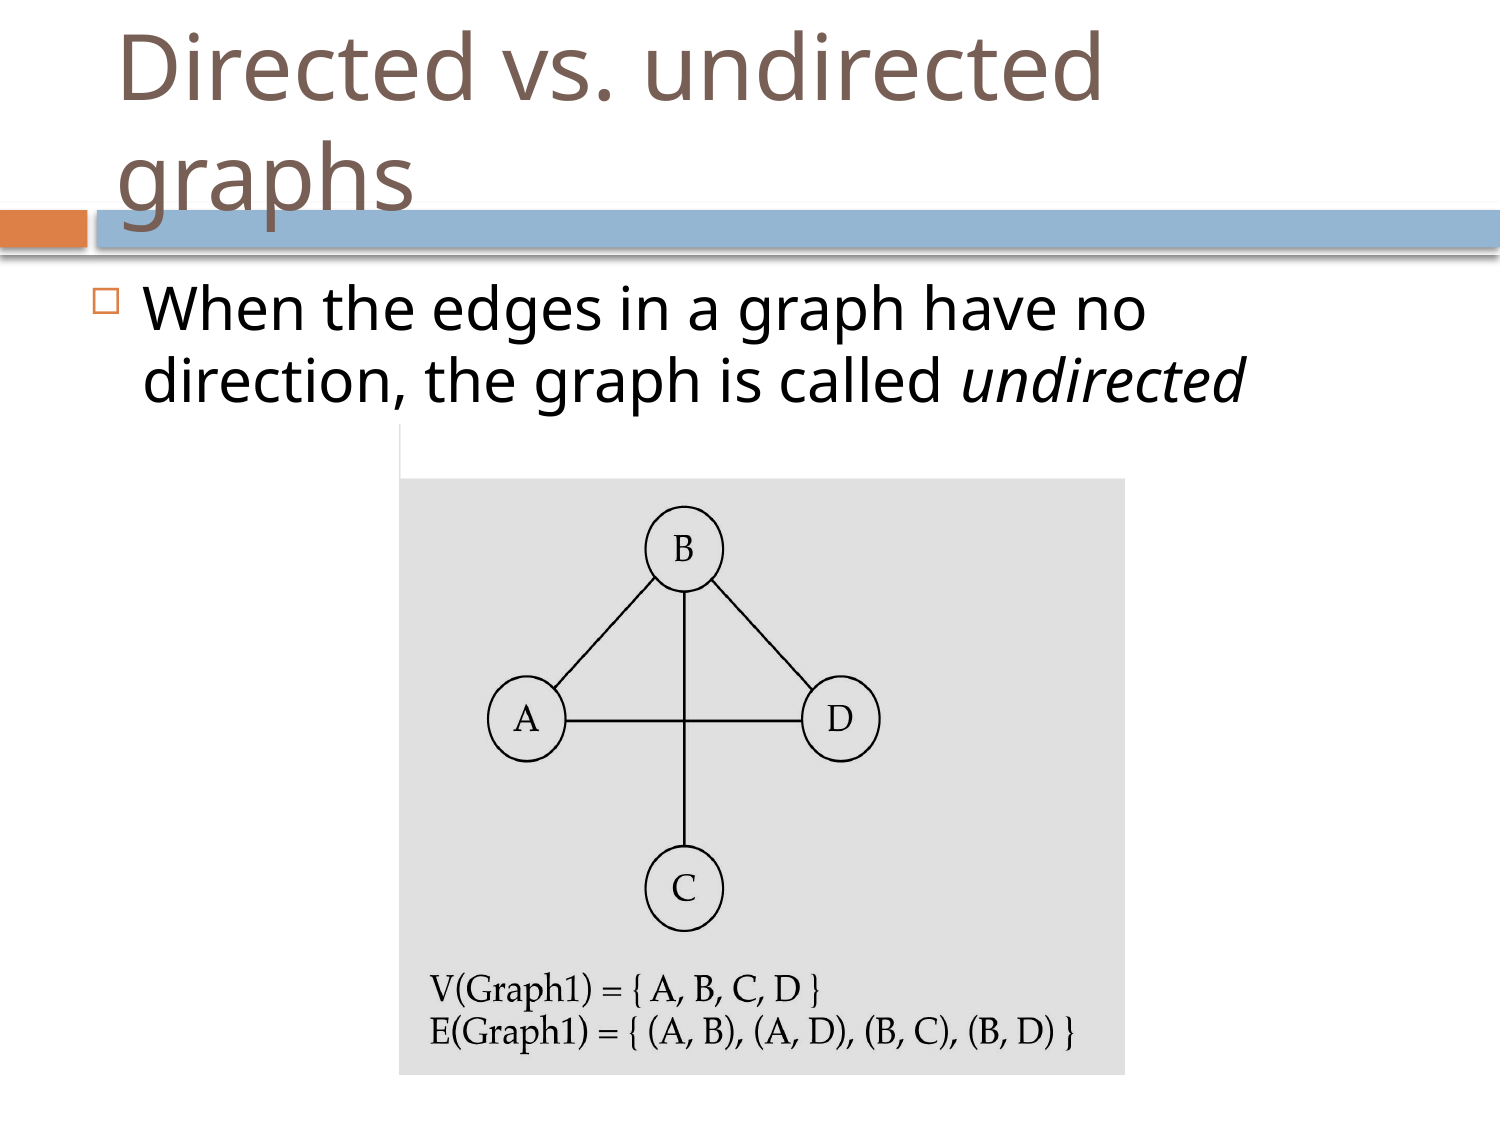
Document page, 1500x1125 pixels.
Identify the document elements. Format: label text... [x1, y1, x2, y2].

list When the edges in a graph have no direction, the graph is called undirected [75, 262, 1425, 455]
picture [399, 423, 1126, 1076]
title Directed vs. undirected graphs [100, 37, 1438, 200]
